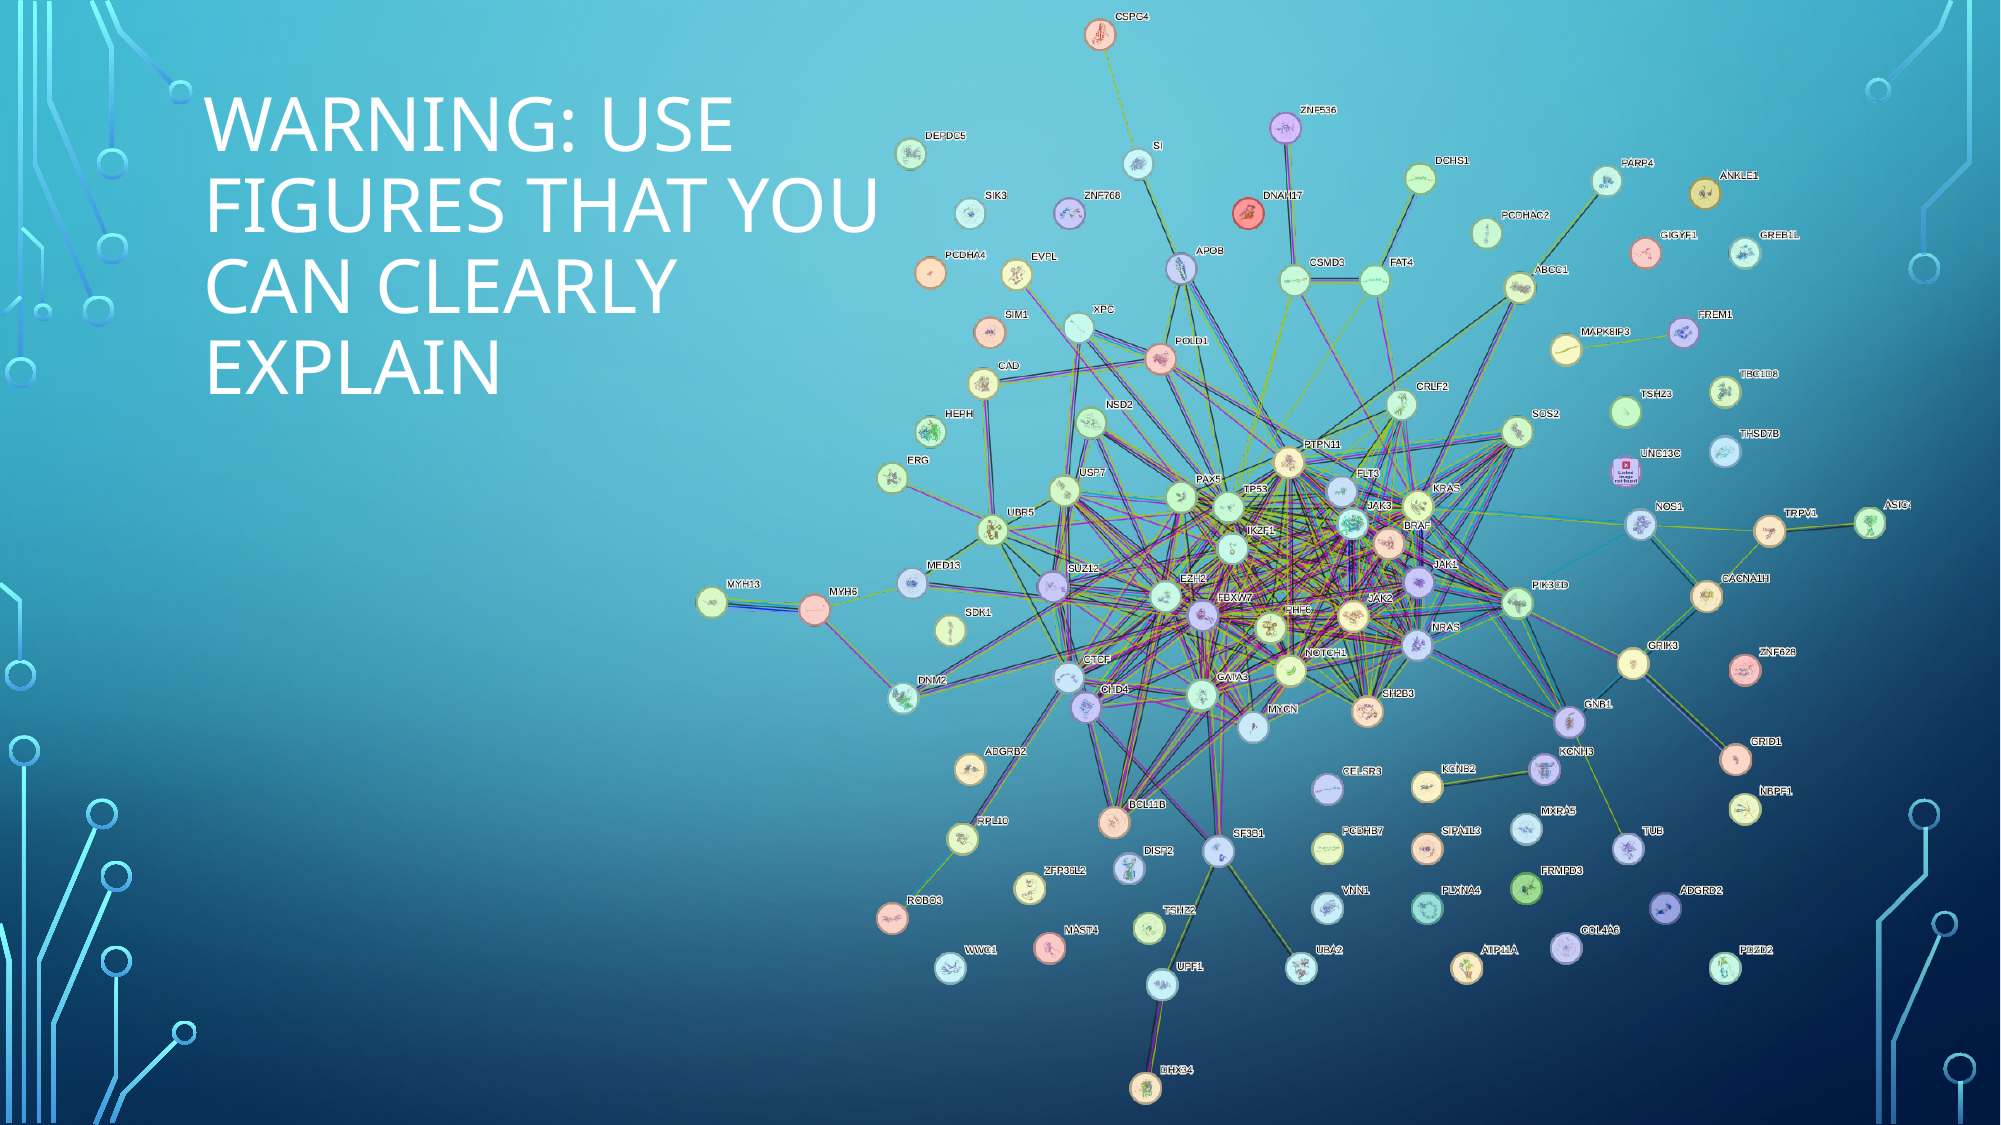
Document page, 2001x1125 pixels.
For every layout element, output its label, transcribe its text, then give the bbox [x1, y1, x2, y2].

title Warning: Use figures that you can clearly Explain [188, 85, 676, 413]
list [676, 0, 1911, 1125]
